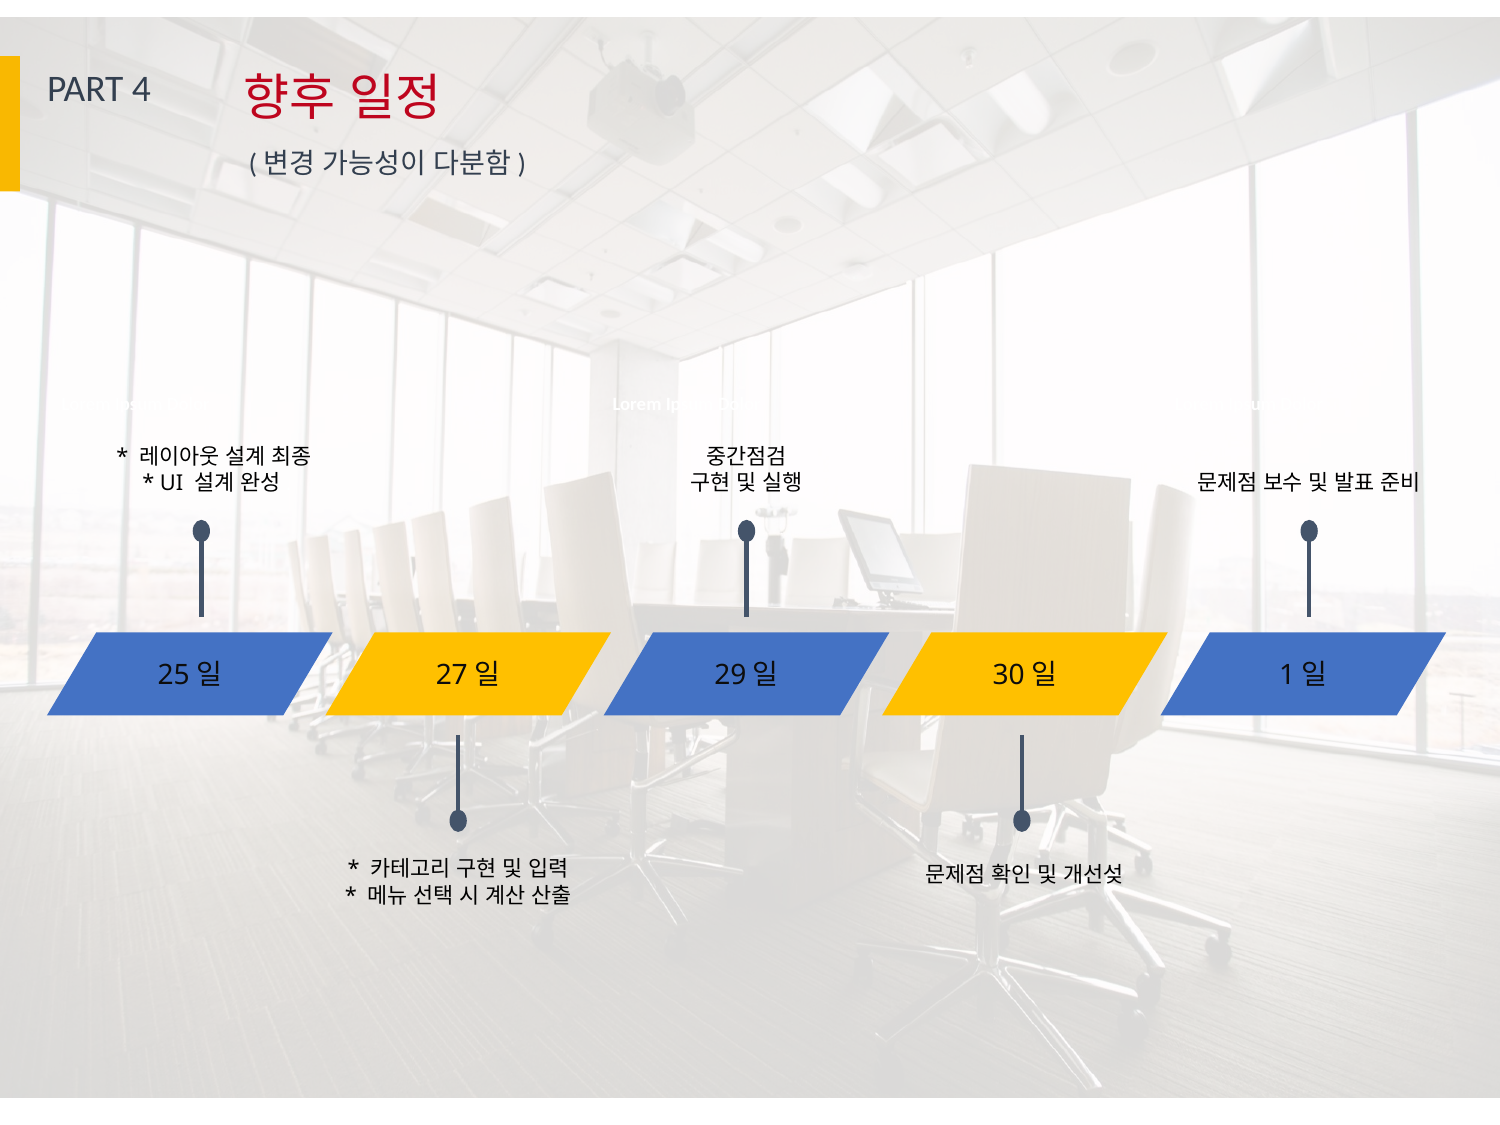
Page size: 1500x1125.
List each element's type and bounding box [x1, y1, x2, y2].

picture [0, 17, 1500, 1098]
text_box [0, 56, 546, 192]
text_box [46, 384, 1474, 917]
